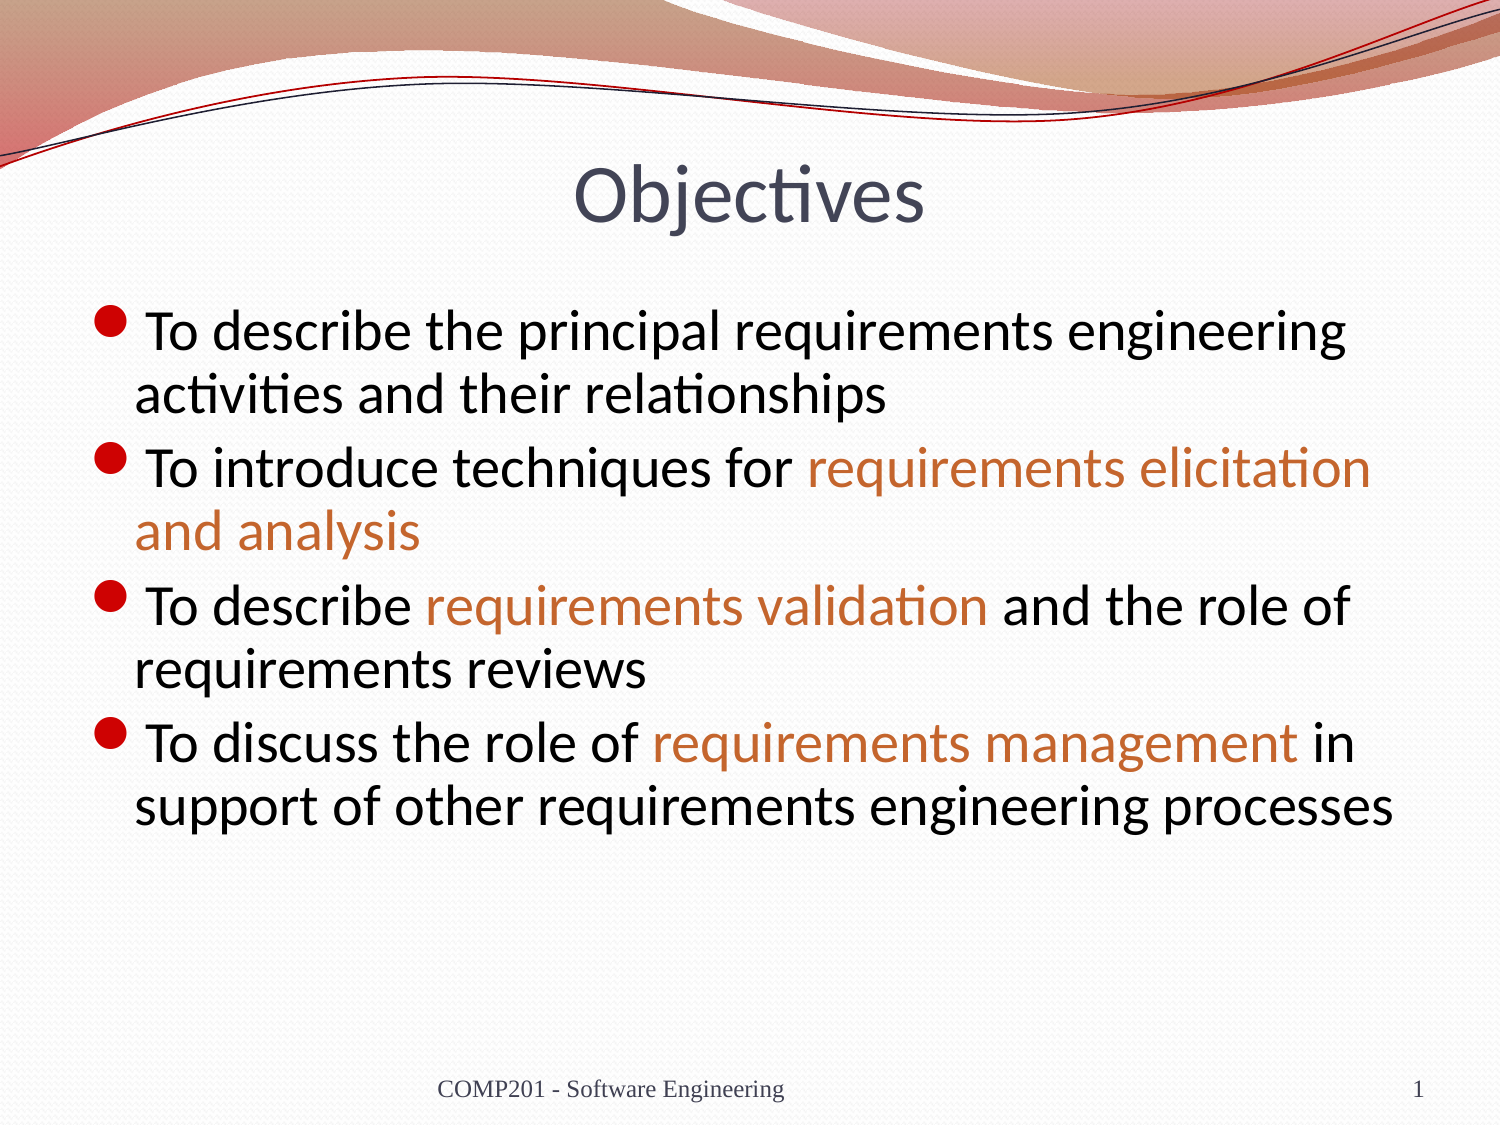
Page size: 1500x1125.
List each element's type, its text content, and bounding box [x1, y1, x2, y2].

footer COMP201 - Software Engineering [437, 1042, 988, 1103]
title Objectives [75, 115, 1425, 247]
slide_number 1 [1299, 1042, 1425, 1103]
list To describe the principal requirements engineering activities and their relationships To introduce techniques for requirements elicitation and analysis To describe requirements validation and the role of requirements reviews To discuss the role of requirements management in support of other requirements engineering processes [75, 292, 1425, 1038]
